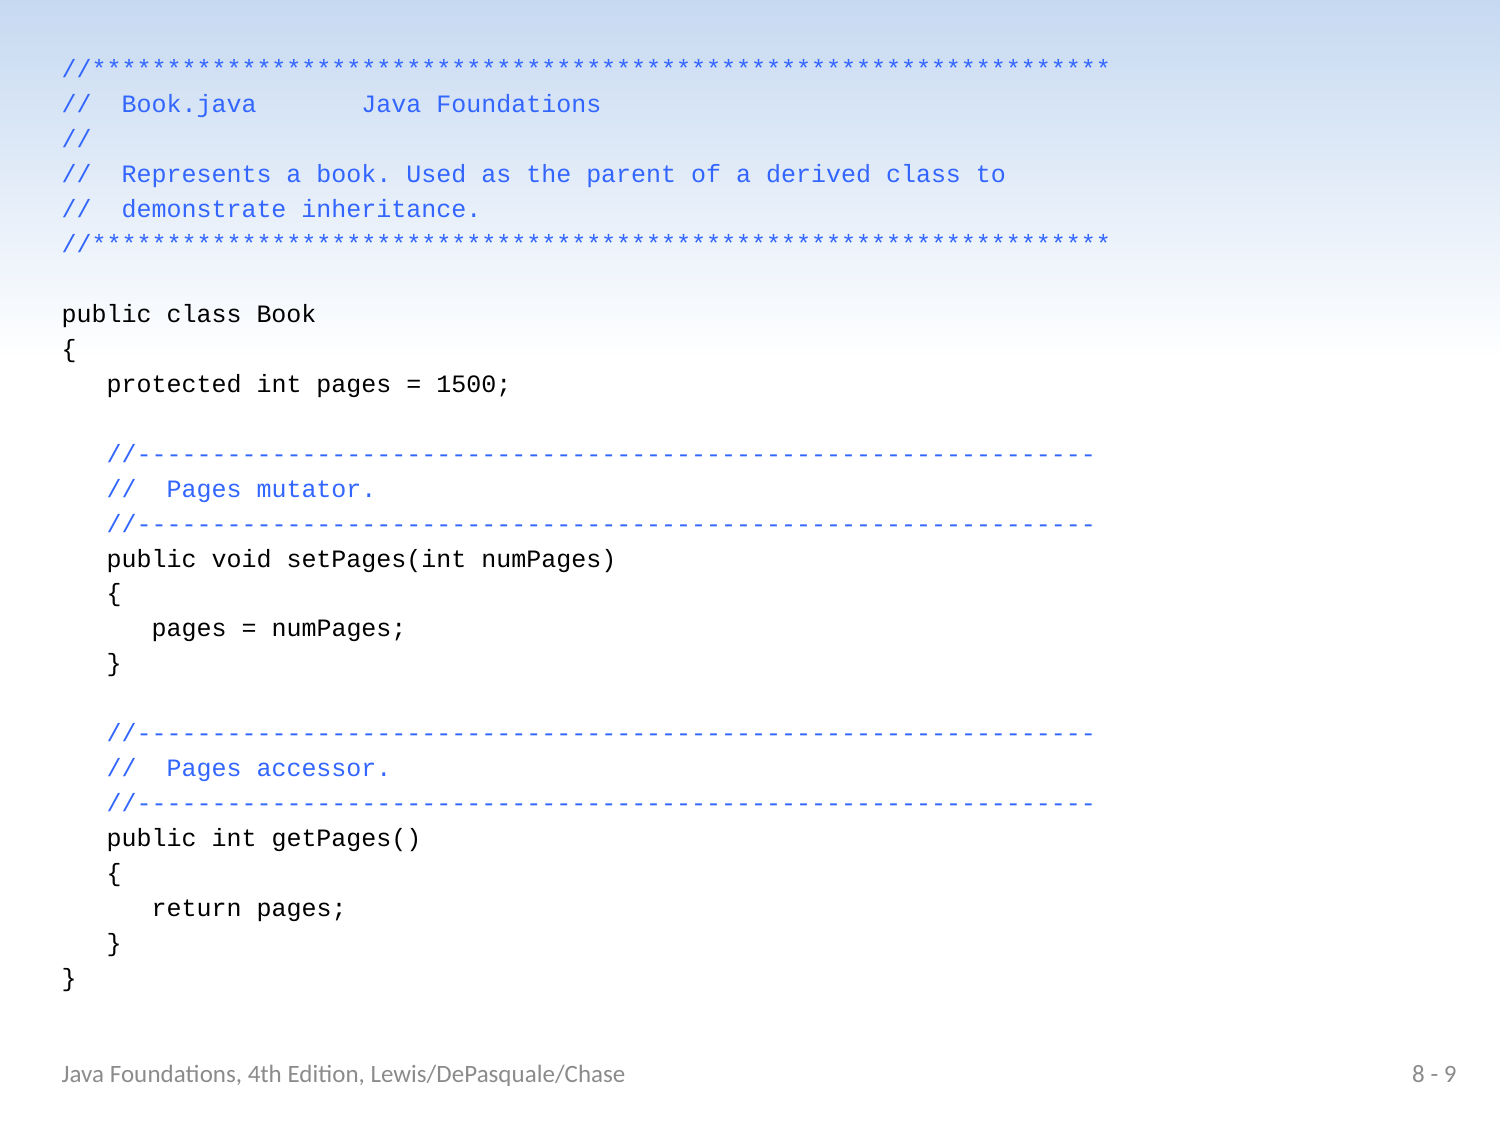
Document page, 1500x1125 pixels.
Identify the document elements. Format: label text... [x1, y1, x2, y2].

list //******************************************************************** // Book.java Java Foundations // // Represents a book. Used as the parent of a derived class to // demonstrate inheritance. //******************************************************************** public class Book { protected int pages = 1500; //---------------------------------------------------------------- // Pages mutator. //---------------------------------------------------------------- public void setPages(int numPages) { pages = numPages; } //---------------------------------------------------------------- // Pages accessor. //---------------------------------------------------------------- public int getPages() { return pages; } } [46, 45, 1473, 1043]
footer Java Foundations, 4th Edition, Lewis/DePasquale/Chase [46, 1042, 1122, 1103]
slide_number 8 - 9 [1122, 1042, 1472, 1103]
